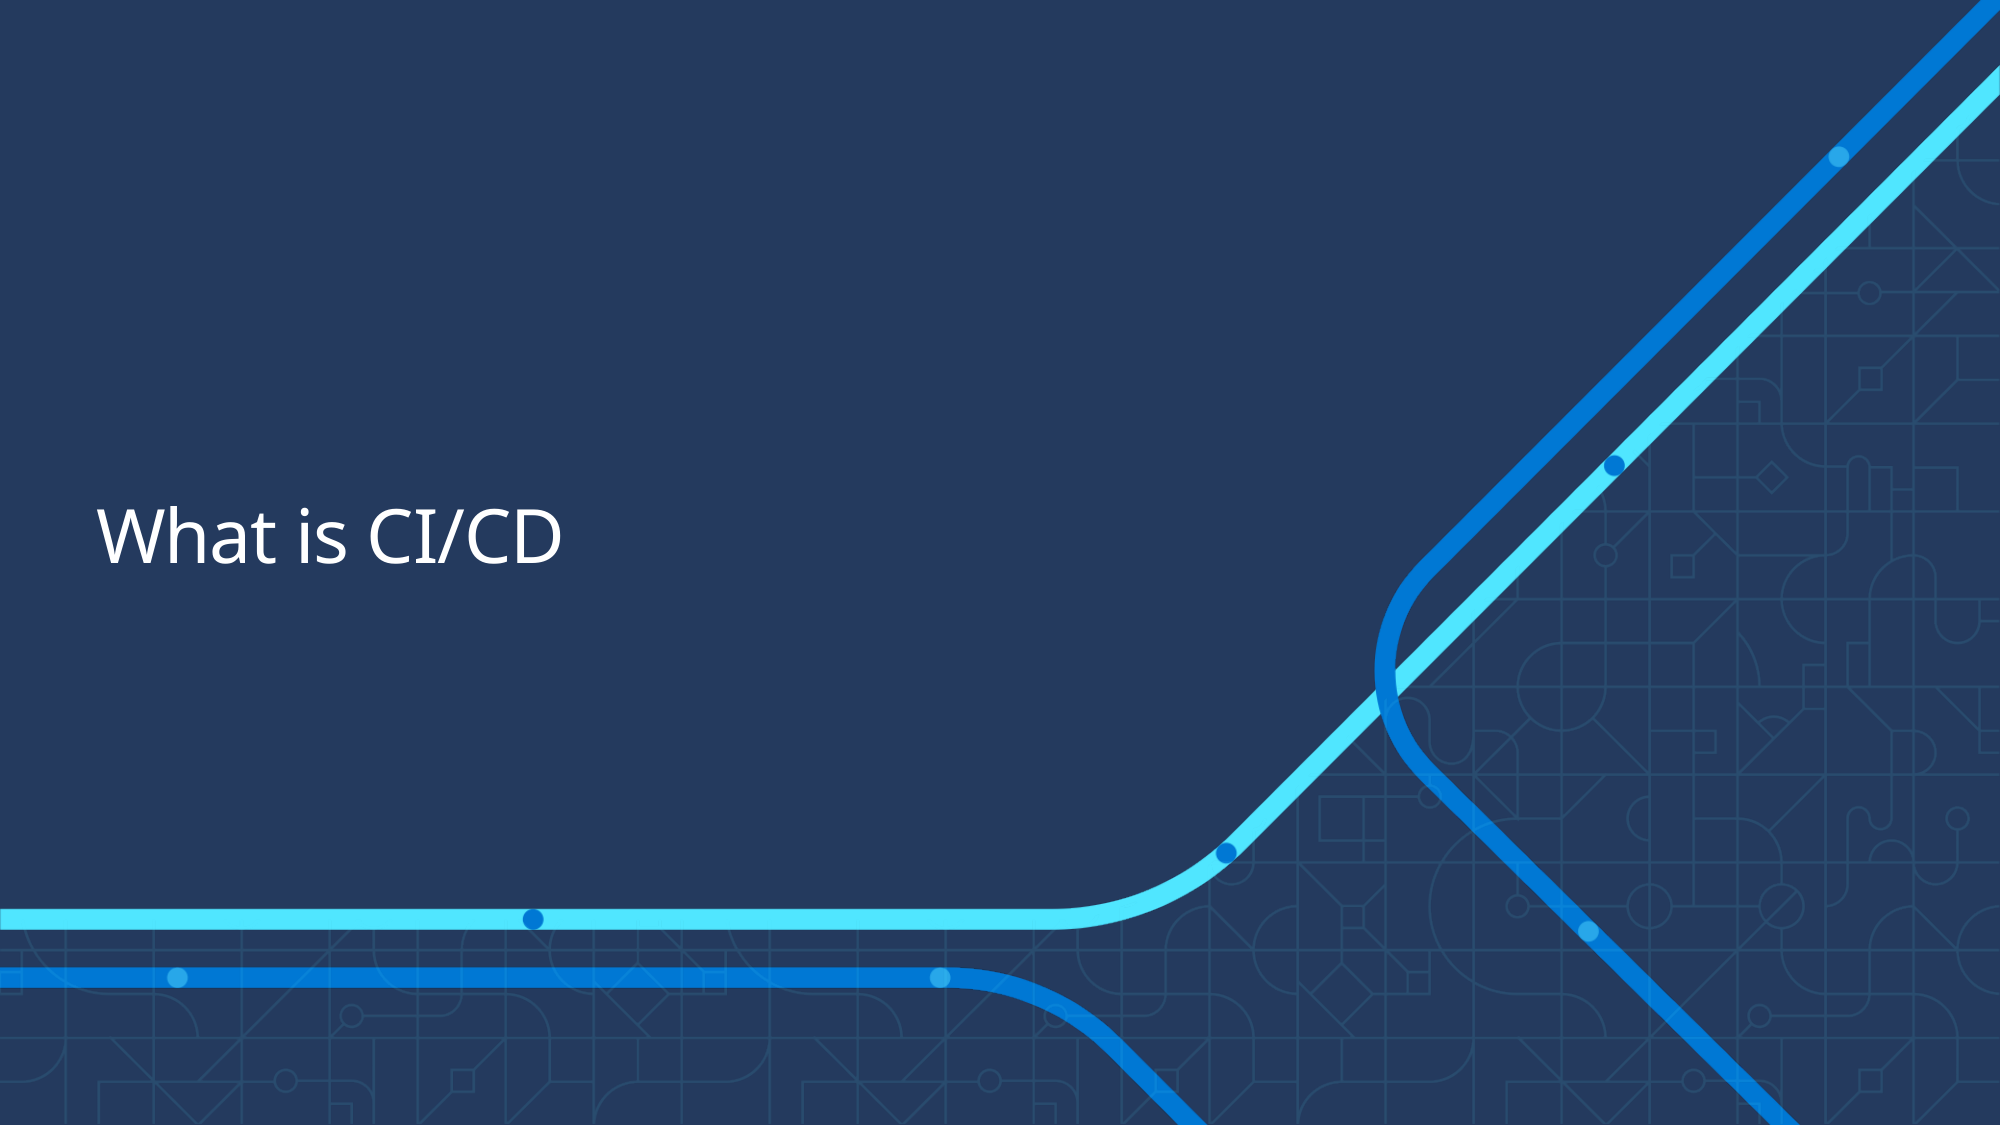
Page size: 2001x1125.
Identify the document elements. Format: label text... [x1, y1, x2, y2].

picture [0, 0, 2000, 1125]
title What is CI/CD [96, 498, 1225, 580]
